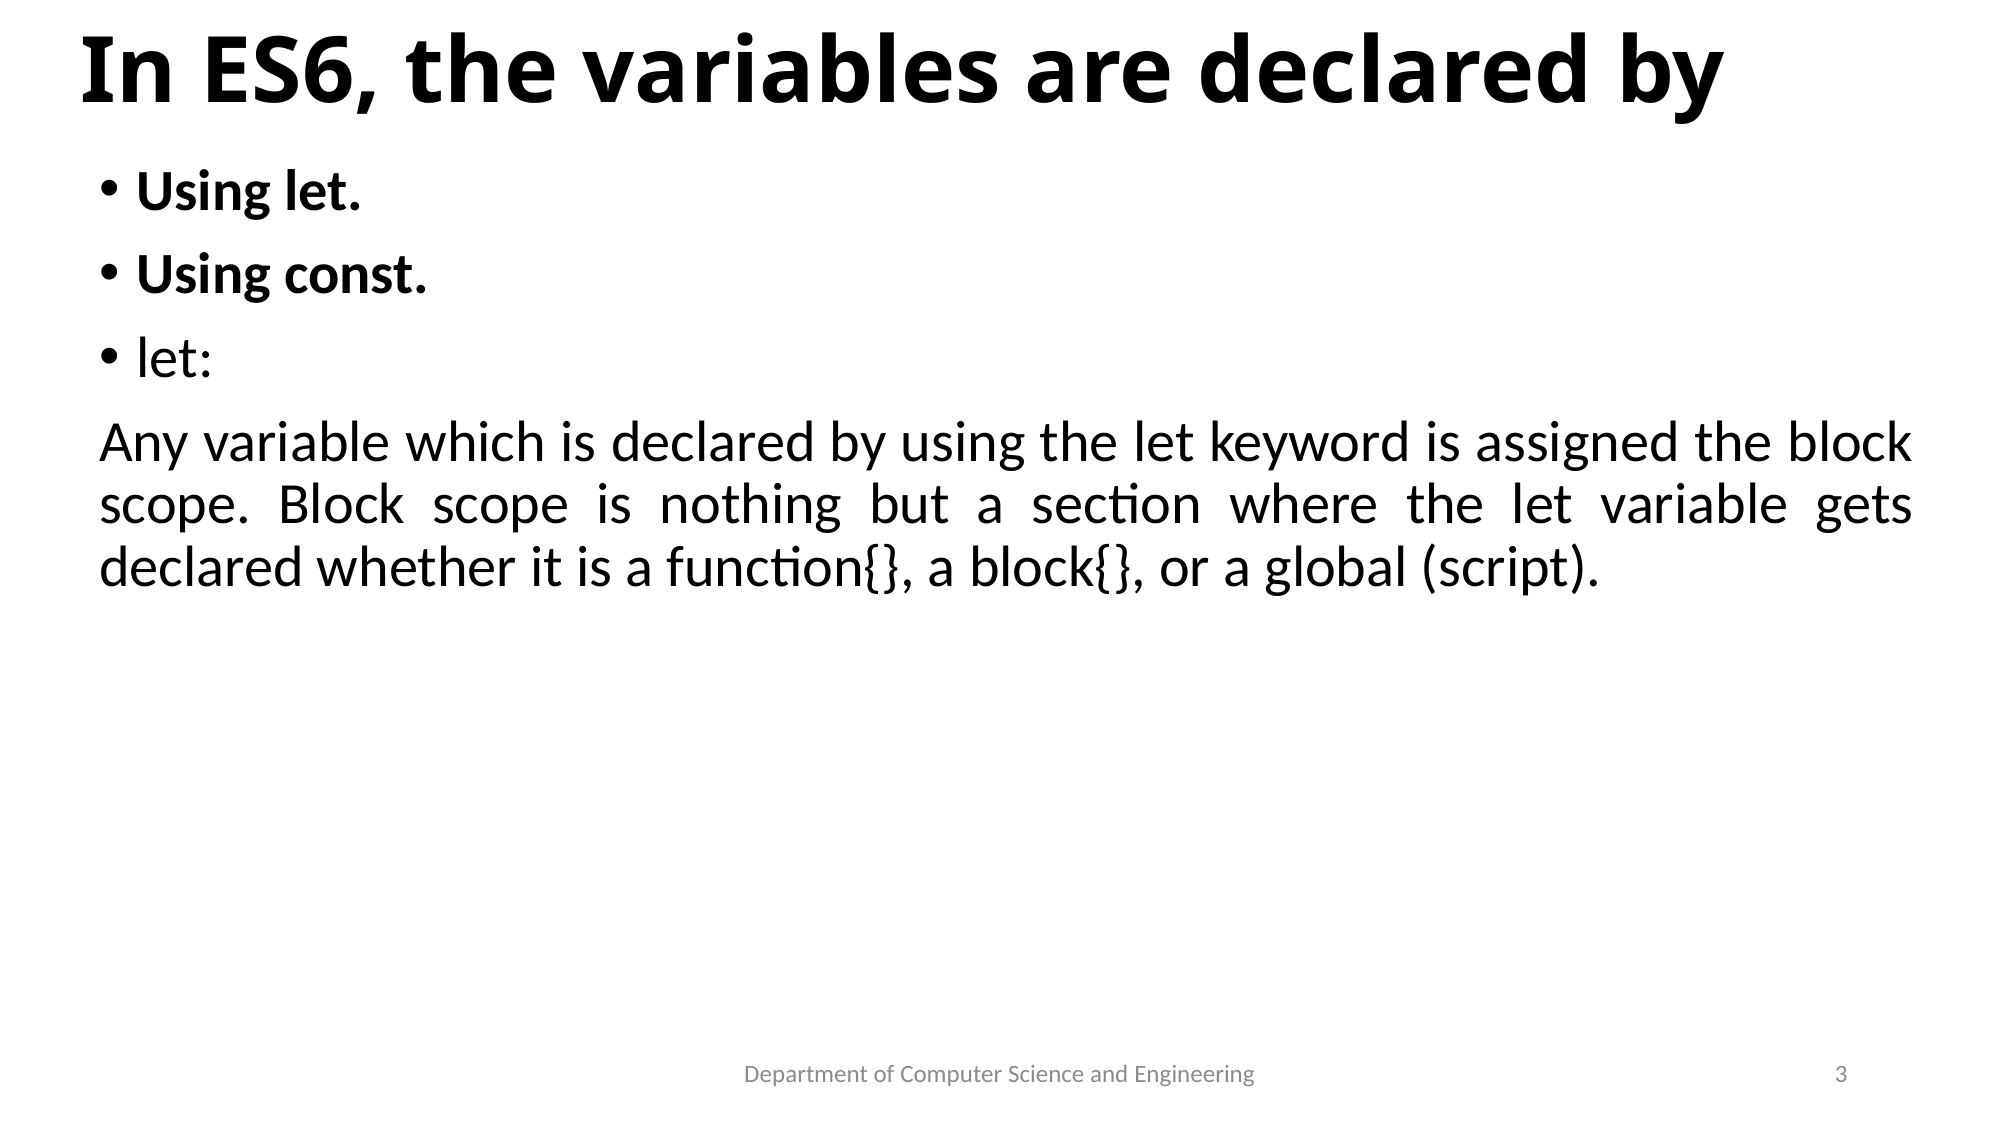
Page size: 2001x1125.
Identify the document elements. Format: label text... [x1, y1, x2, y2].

footer Department of Computer Science and Engineering [662, 1042, 1338, 1103]
list Using let. Using const. let: Any variable which is declared by using the let keyword is assigned the block scope. Block scope is nothing but a section where the let variable gets declared whether it is a function{}, a block{}, or a global (script). [84, 152, 1930, 1014]
slide_number 3 [1412, 1042, 1863, 1103]
title In ES6, the variables are declared by [65, 0, 1791, 153]
